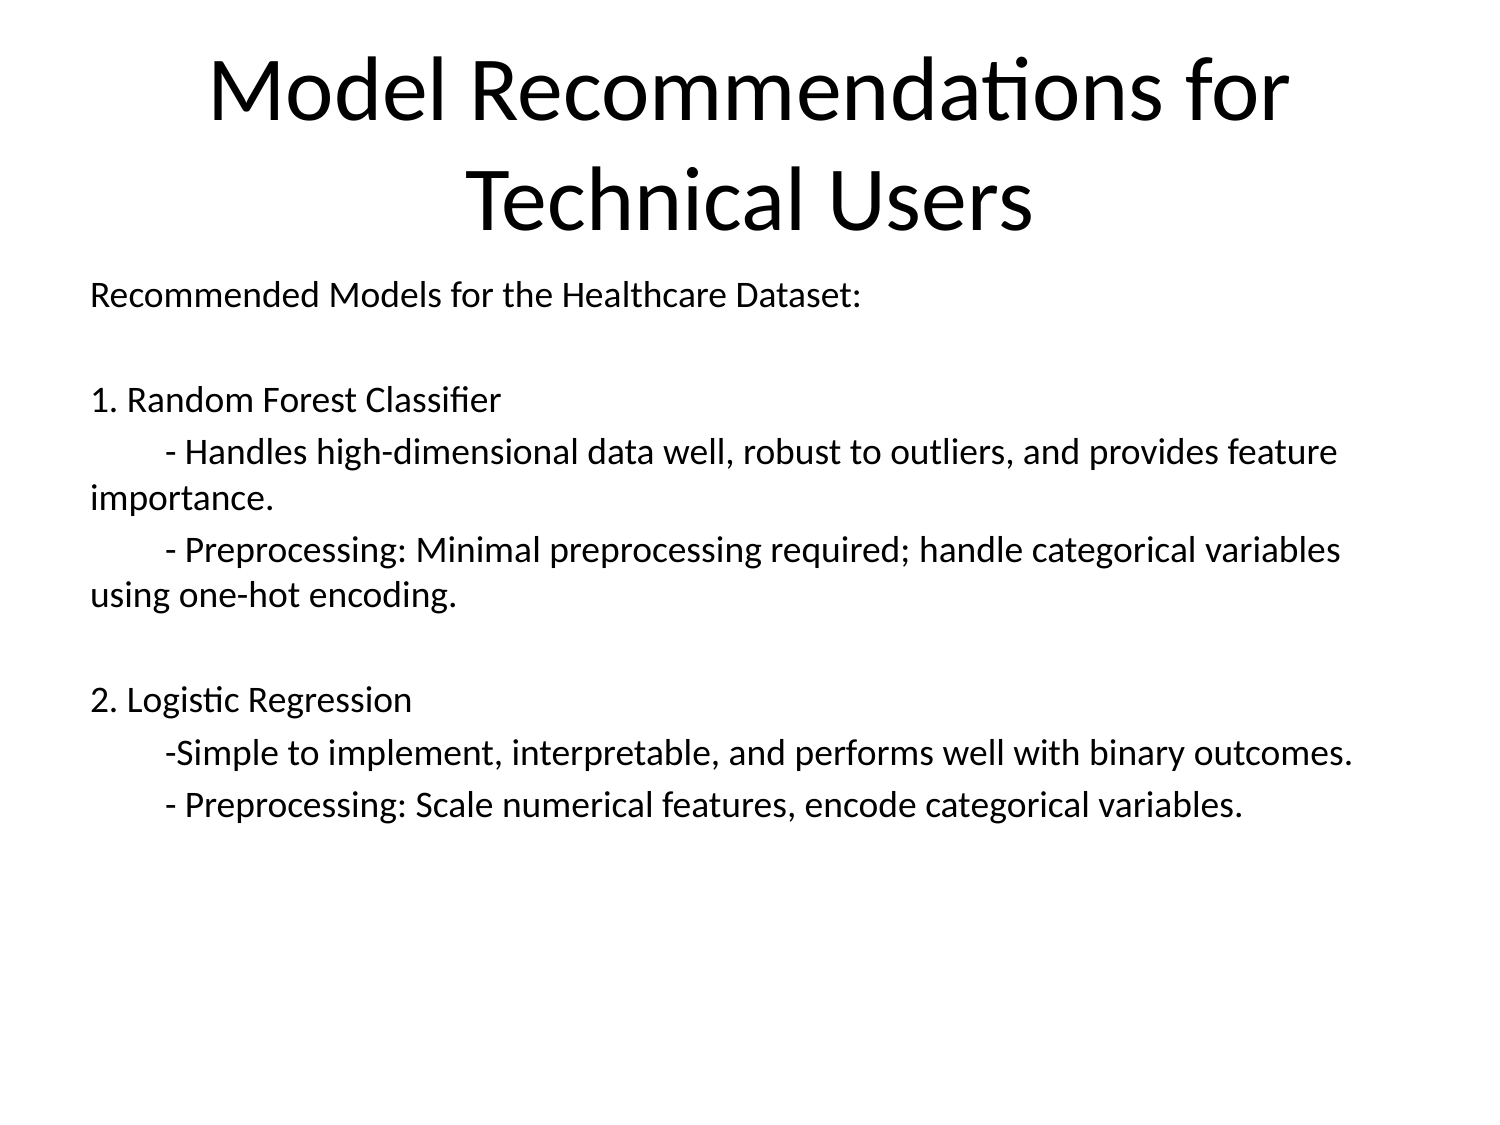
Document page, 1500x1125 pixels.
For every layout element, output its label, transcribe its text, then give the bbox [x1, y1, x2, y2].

list Recommended Models for the Healthcare Dataset: 1. Random Forest Classifier - Handles high-dimensional data well, robust to outliers, and provides feature importance. - Preprocessing: Minimal preprocessing required; handle categorical variables using one-hot encoding. 2. Logistic Regression -Simple to implement, interpretable, and performs well with binary outcomes. - Preprocessing: Scale numerical features, encode categorical variables. [75, 262, 1425, 1069]
title Model Recommendations for Technical Users [75, 45, 1425, 233]
